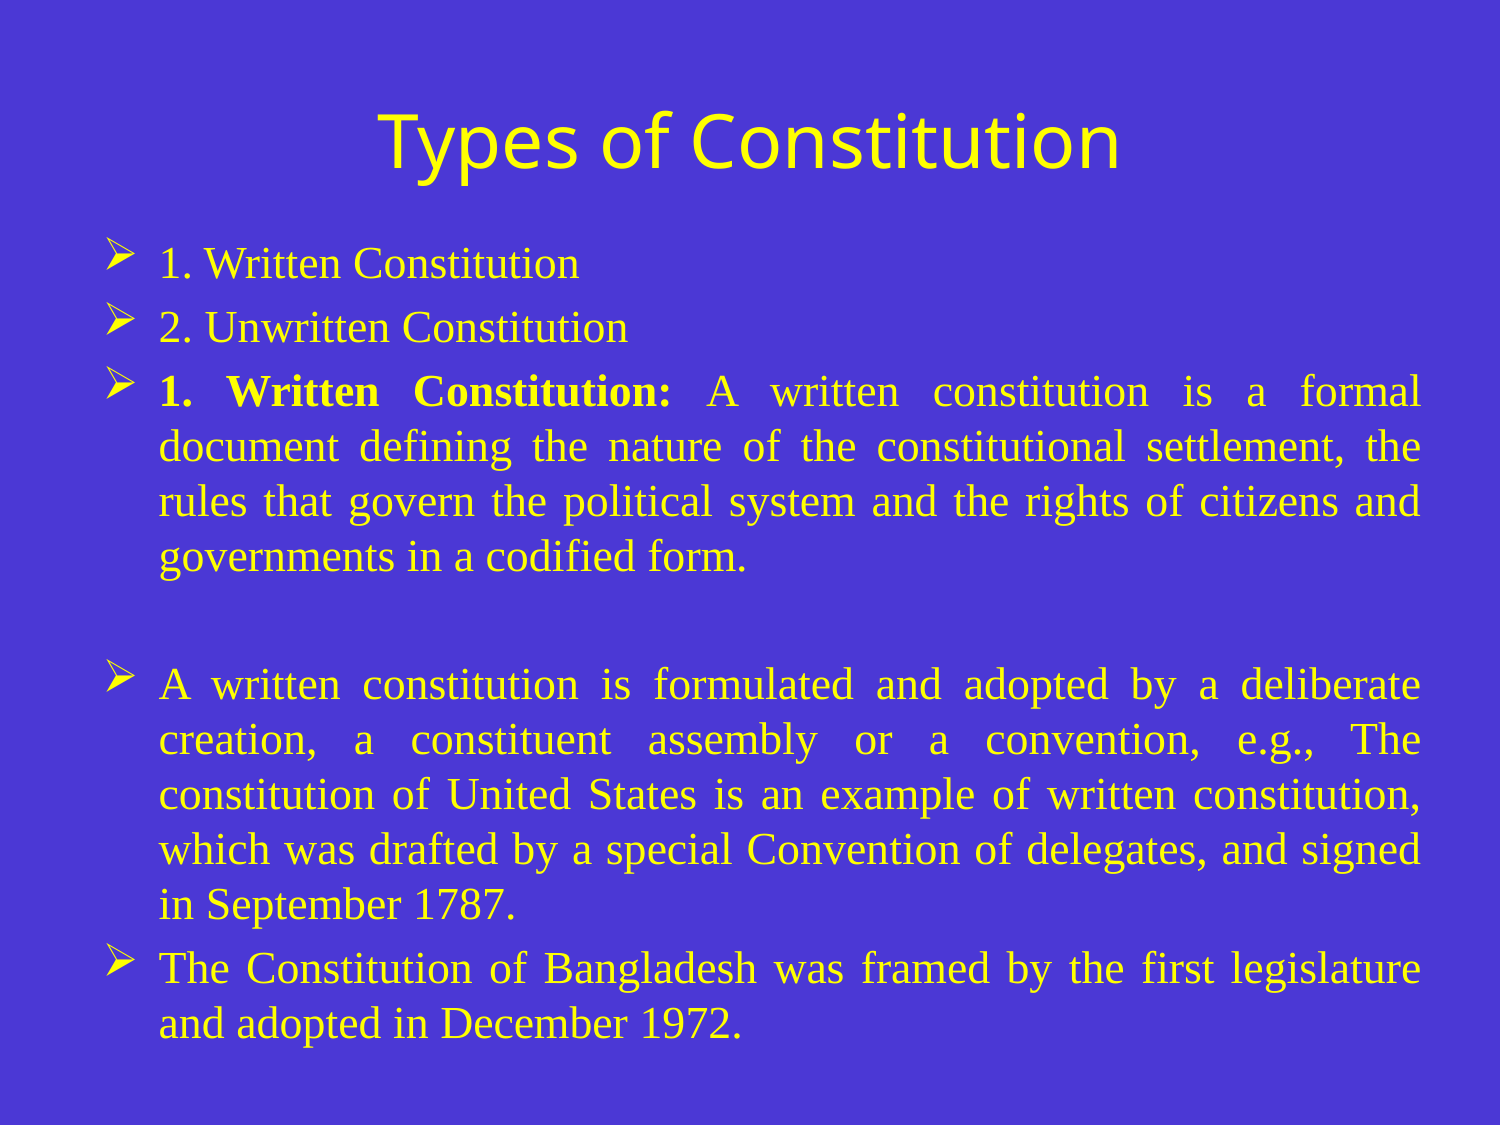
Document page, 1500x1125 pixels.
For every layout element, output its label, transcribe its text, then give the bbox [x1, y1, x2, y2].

title Types of Constitution [75, 45, 1425, 233]
list 1. Written Constitution 2. Unwritten Constitution 1. Written Constitution: A written constitution is a formal document defining the nature of the constitutional settlement, the rules that govern the political system and the rights of citizens and governments in a codified form. A written constitution is formulated and adopted by a deliberate creation, a constituent assembly or a convention, e.g., The constitution of United States is an example of written constitution, which was drafted by a special Convention of delegates, and signed in September 1787. The Constitution of Bangladesh was framed by the first legislature and adopted in December 1972. [87, 224, 1438, 1063]
